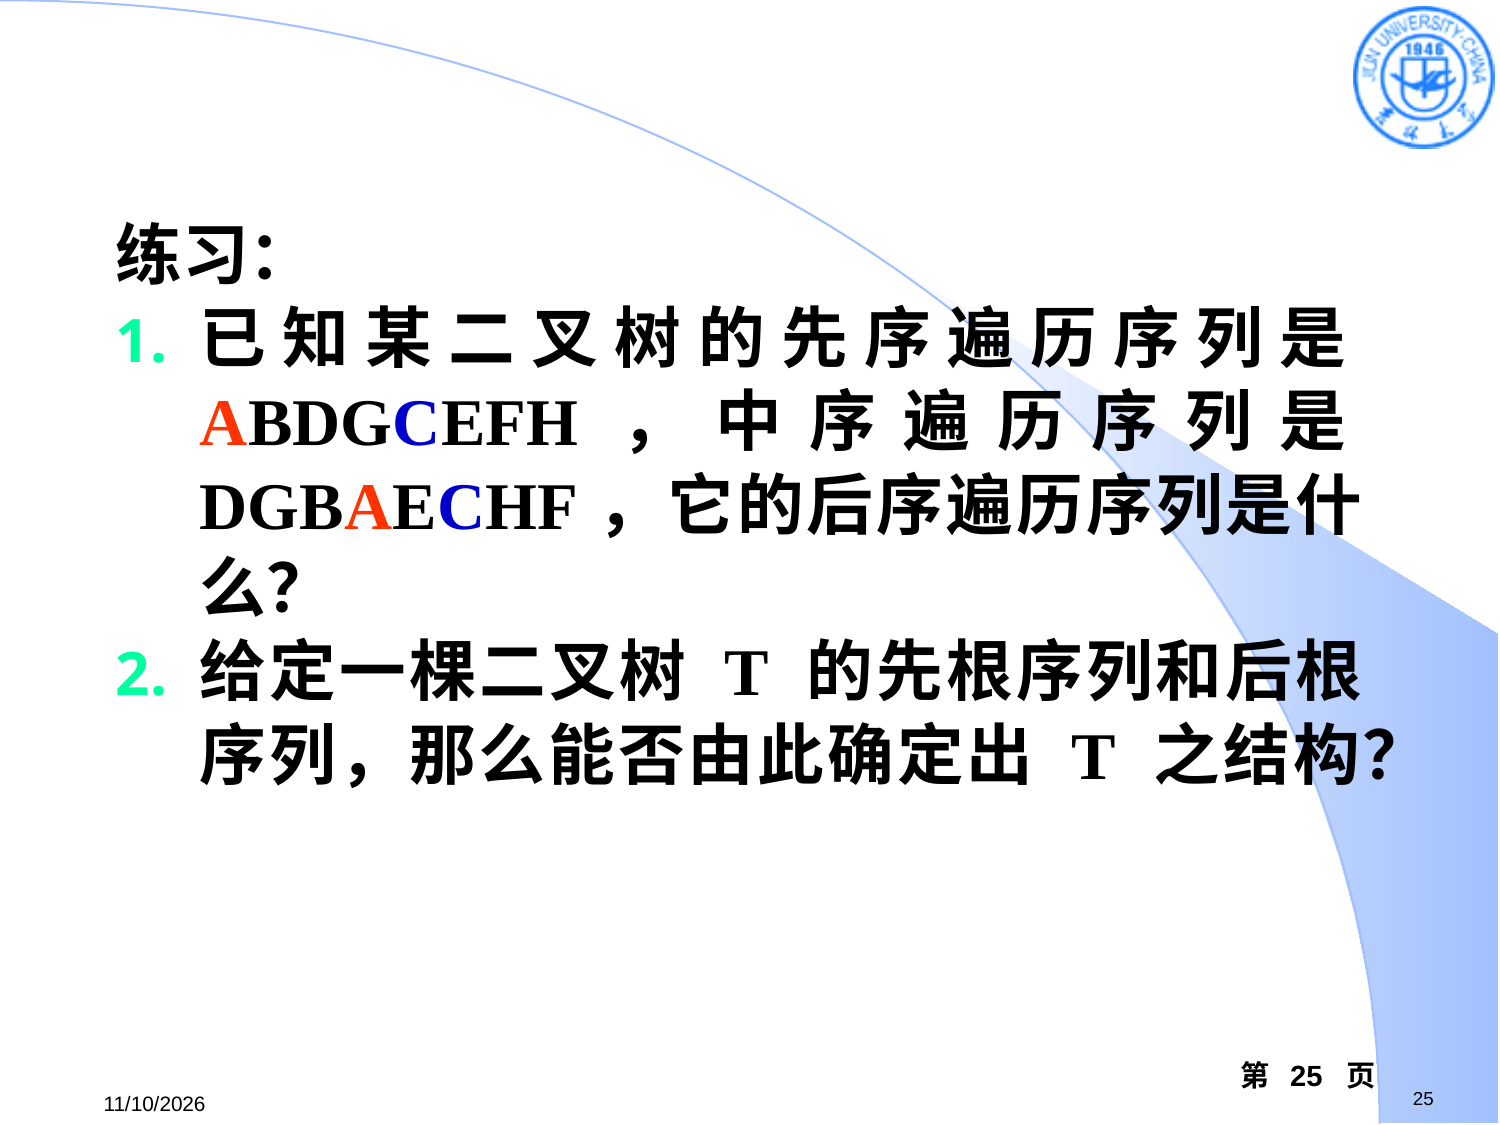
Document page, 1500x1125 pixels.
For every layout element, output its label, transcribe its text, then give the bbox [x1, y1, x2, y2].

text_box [1378, 729, 1393, 761]
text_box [1378, 769, 1383, 779]
footer 第 25 页 [1225, 1050, 1500, 1125]
picture [1353, 6, 1495, 149]
list 练习： 已知某二叉树的先序遍历序列是ABDGCEFH，中序遍历序列是DGBAECHF，它的后序遍历序列是什么？ 给定一棵二叉树 T 的先根序列和后根序列，那么能否由此确定出 T 之结构？ [100, 201, 1378, 787]
